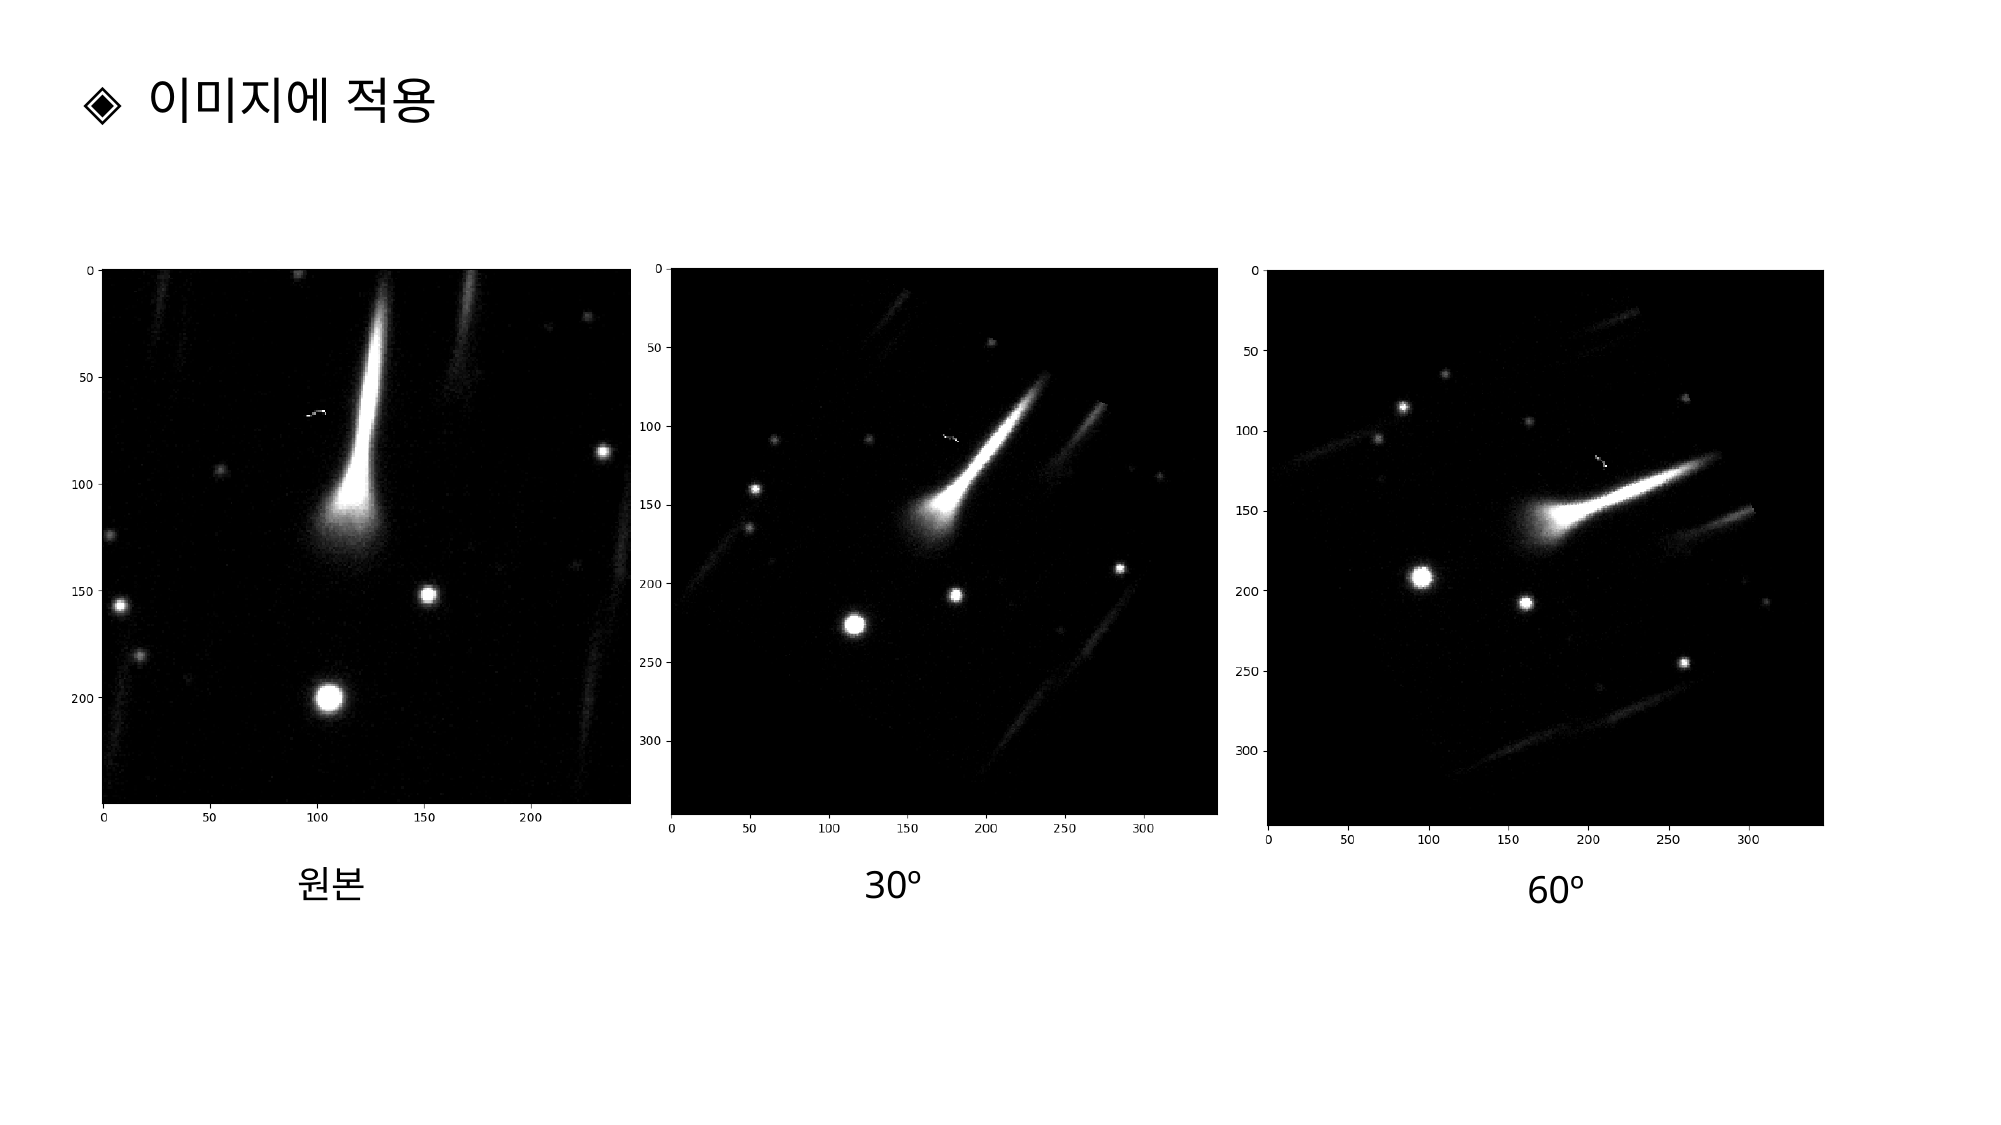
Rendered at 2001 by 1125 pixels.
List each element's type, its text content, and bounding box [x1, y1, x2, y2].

picture [68, 251, 1833, 855]
text_box 60º [1512, 858, 1600, 918]
text_box 원본 [282, 854, 382, 914]
text_box ◈ 이미지에 적용 [68, 68, 1436, 143]
text_box 30º [849, 855, 937, 914]
